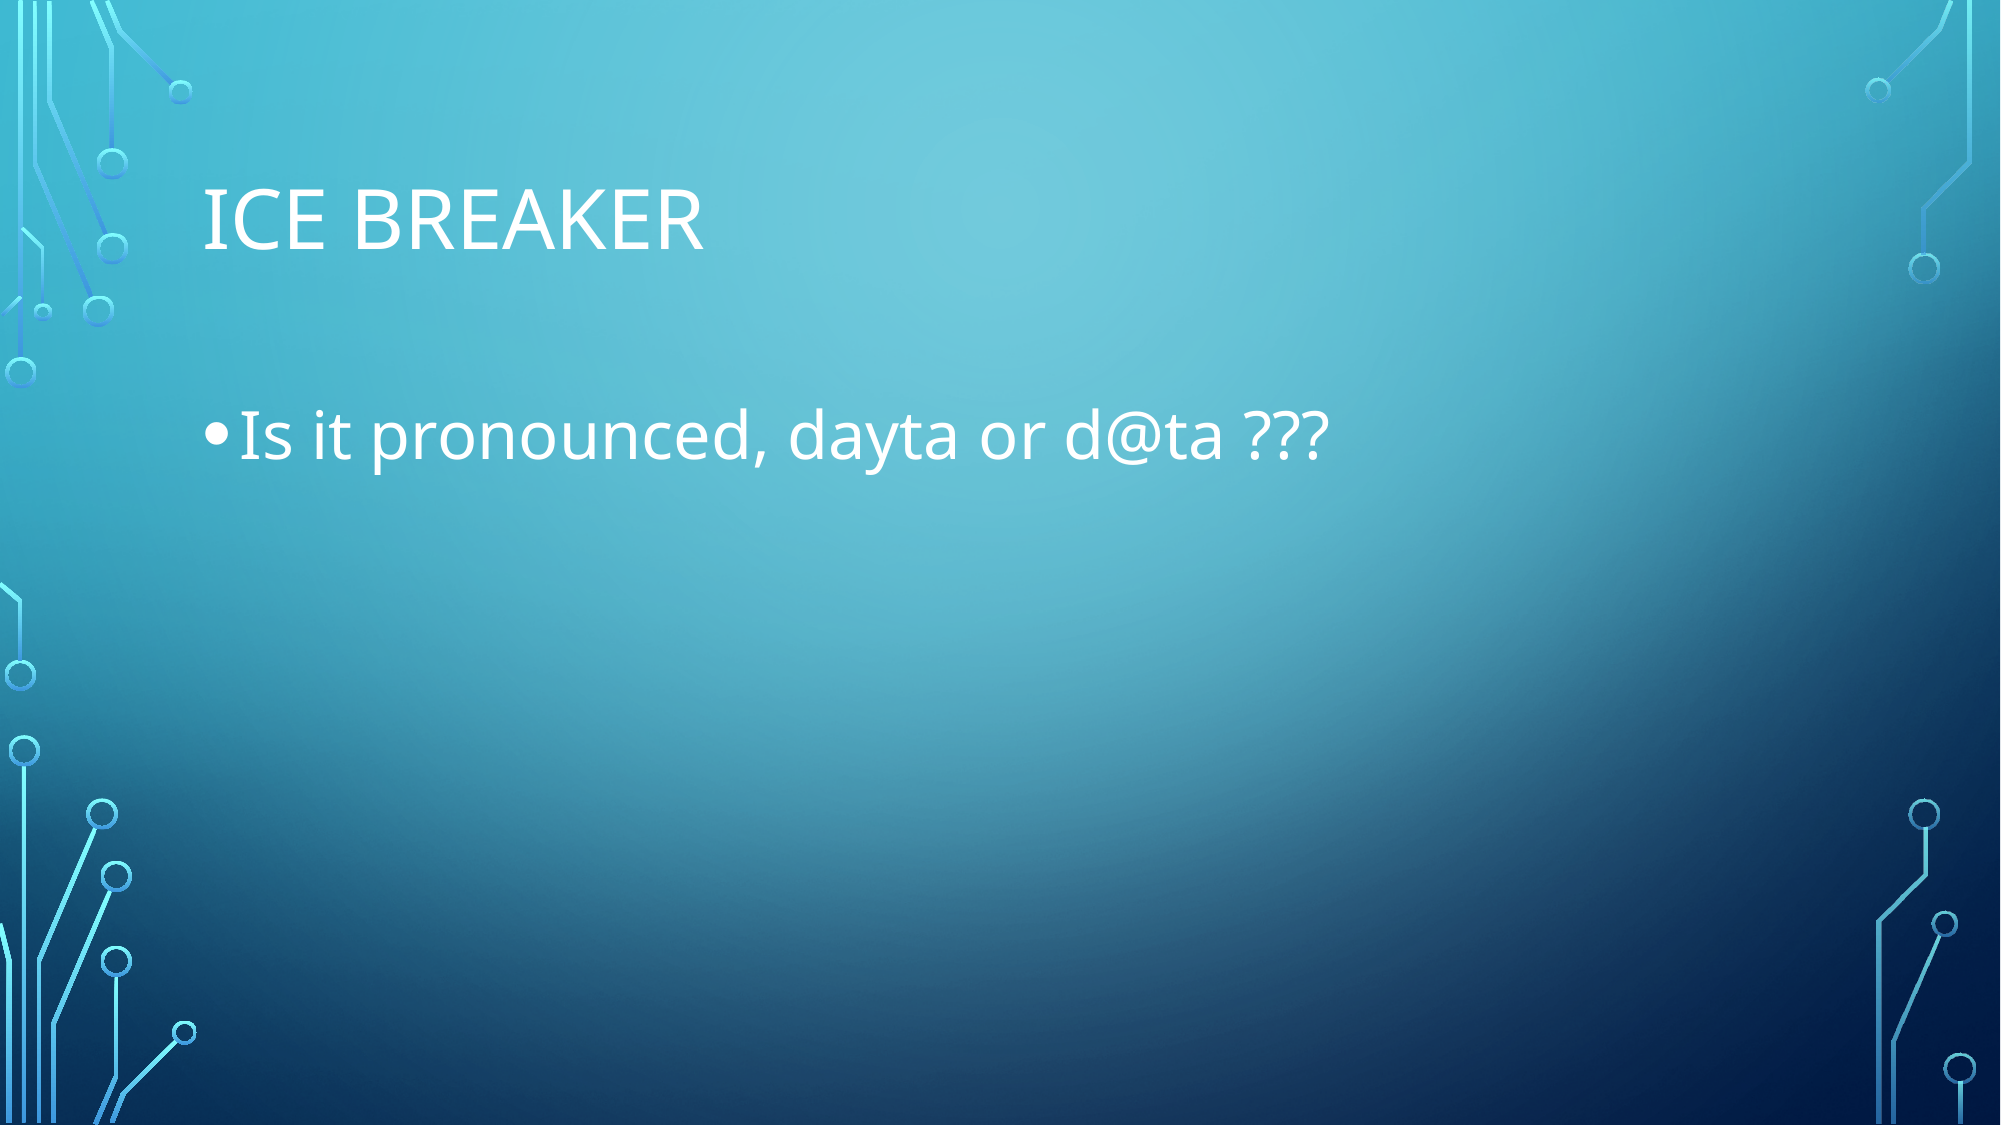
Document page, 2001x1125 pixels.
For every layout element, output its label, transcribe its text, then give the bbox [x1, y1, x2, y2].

list Is it pronounced, dayta or d@ta ??? [187, 369, 1813, 950]
title ICE BREAKER [187, 101, 1813, 344]
